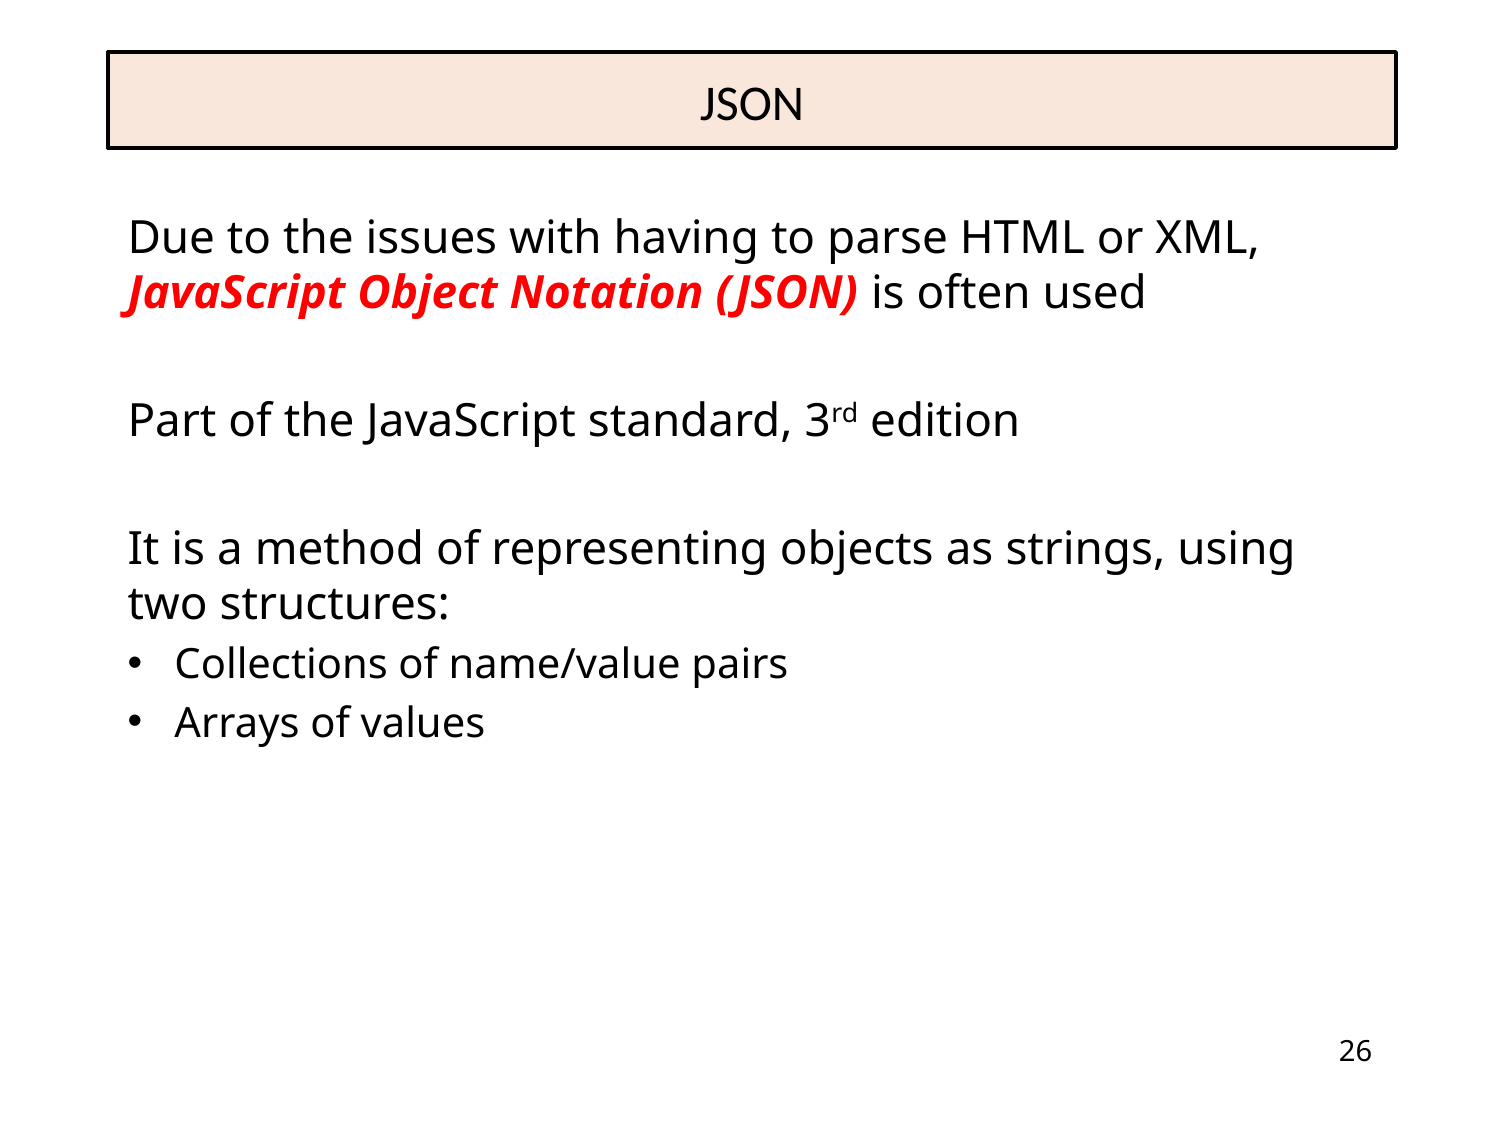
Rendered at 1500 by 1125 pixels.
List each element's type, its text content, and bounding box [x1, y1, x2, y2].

list Due to the issues with having to parse HTML or XML, JavaScript Object Notation (JSON) is often used Part of the JavaScript standard, 3rd edition It is a method of representing objects as strings, using two structures: Collections of name/value pairs Arrays of values [112, 200, 1388, 875]
slide_number 26 [1074, 1025, 1388, 1100]
title JSON [106, 50, 1398, 150]
